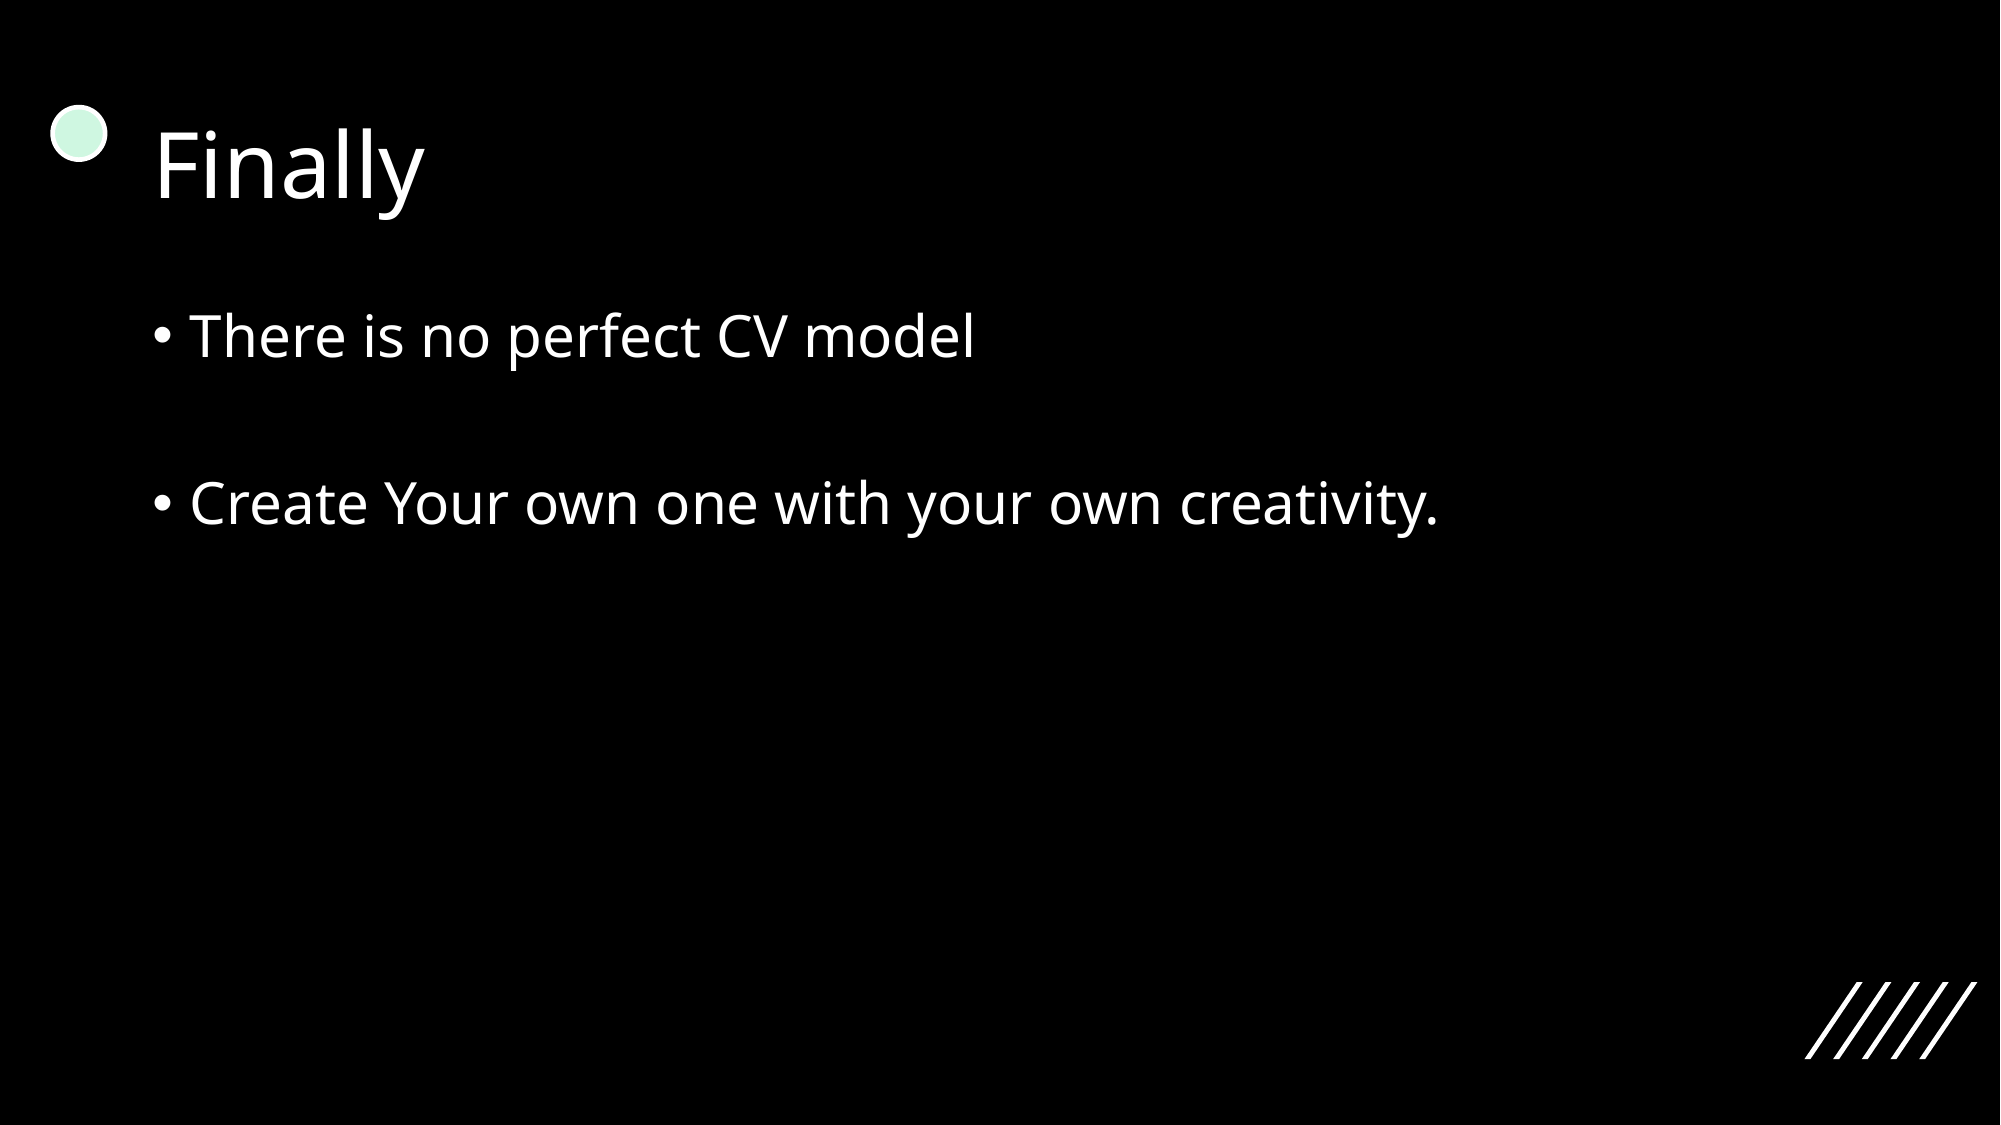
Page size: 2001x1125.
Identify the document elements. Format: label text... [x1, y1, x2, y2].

title Finally [137, 59, 1863, 278]
list There is no perfect CV model Create Your own one with your own creativity. [137, 299, 1863, 1014]
